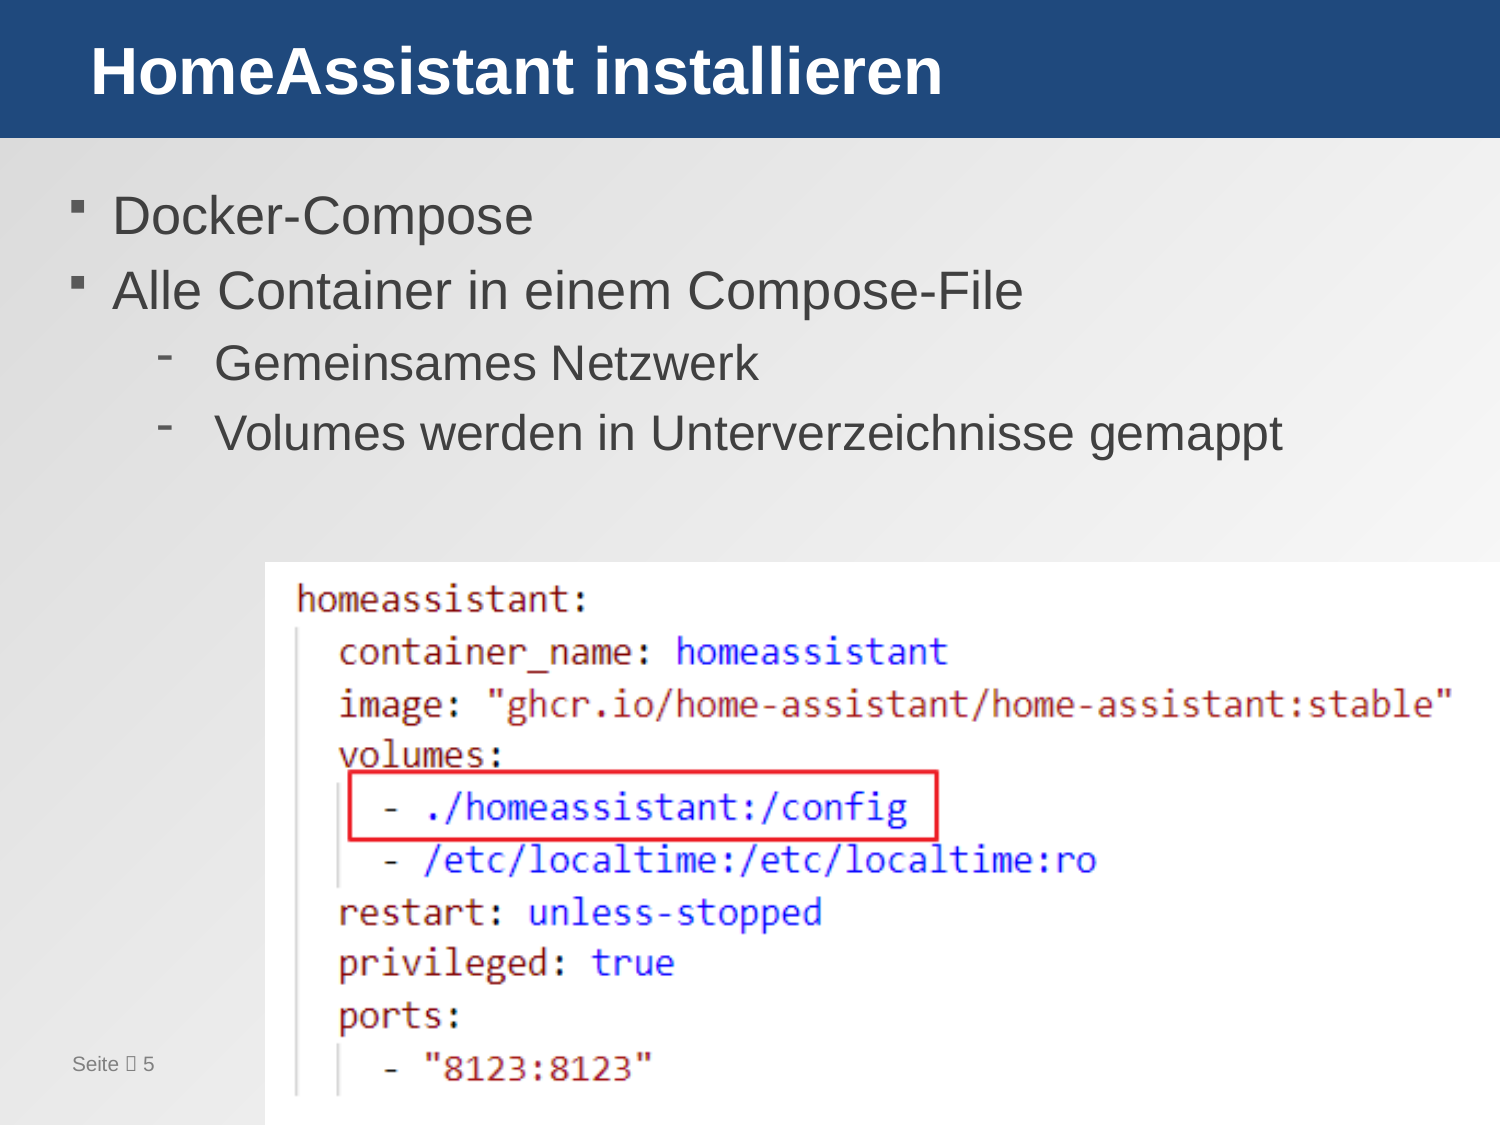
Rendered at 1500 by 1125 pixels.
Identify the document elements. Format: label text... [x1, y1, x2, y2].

picture [265, 562, 1500, 1125]
title HomeAssistant installieren [75, 20, 1425, 208]
list Docker-Compose Alle Container in einem Compose-File Gemeinsames Netzwerk Volumes werden in Unterverzeichnisse gemappt [53, 172, 1400, 929]
